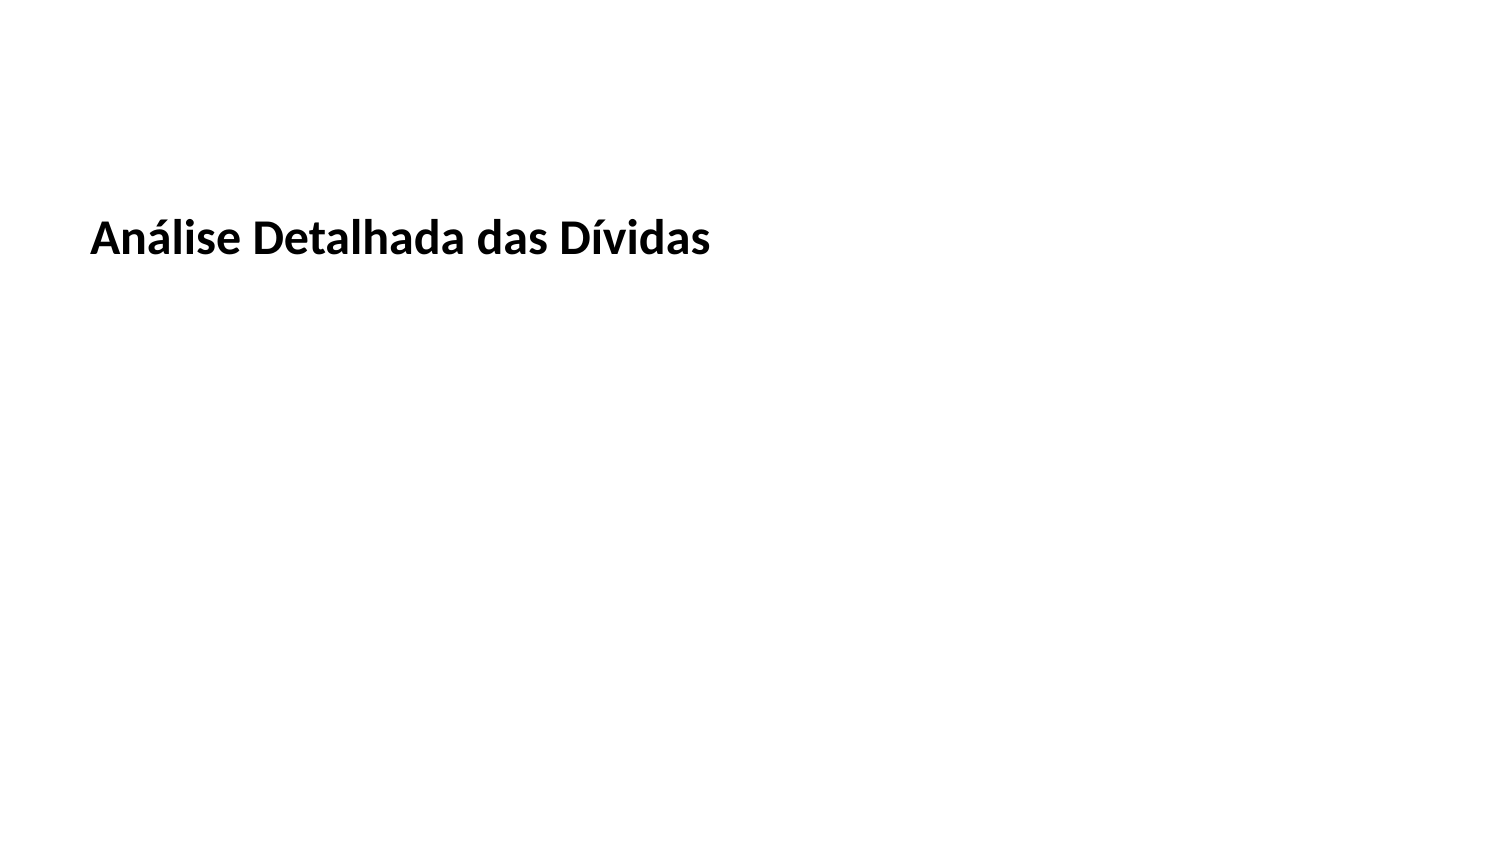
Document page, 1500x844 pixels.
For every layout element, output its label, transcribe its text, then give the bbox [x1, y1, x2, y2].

list Análise Detalhada das Dívidas [75, 196, 1425, 754]
